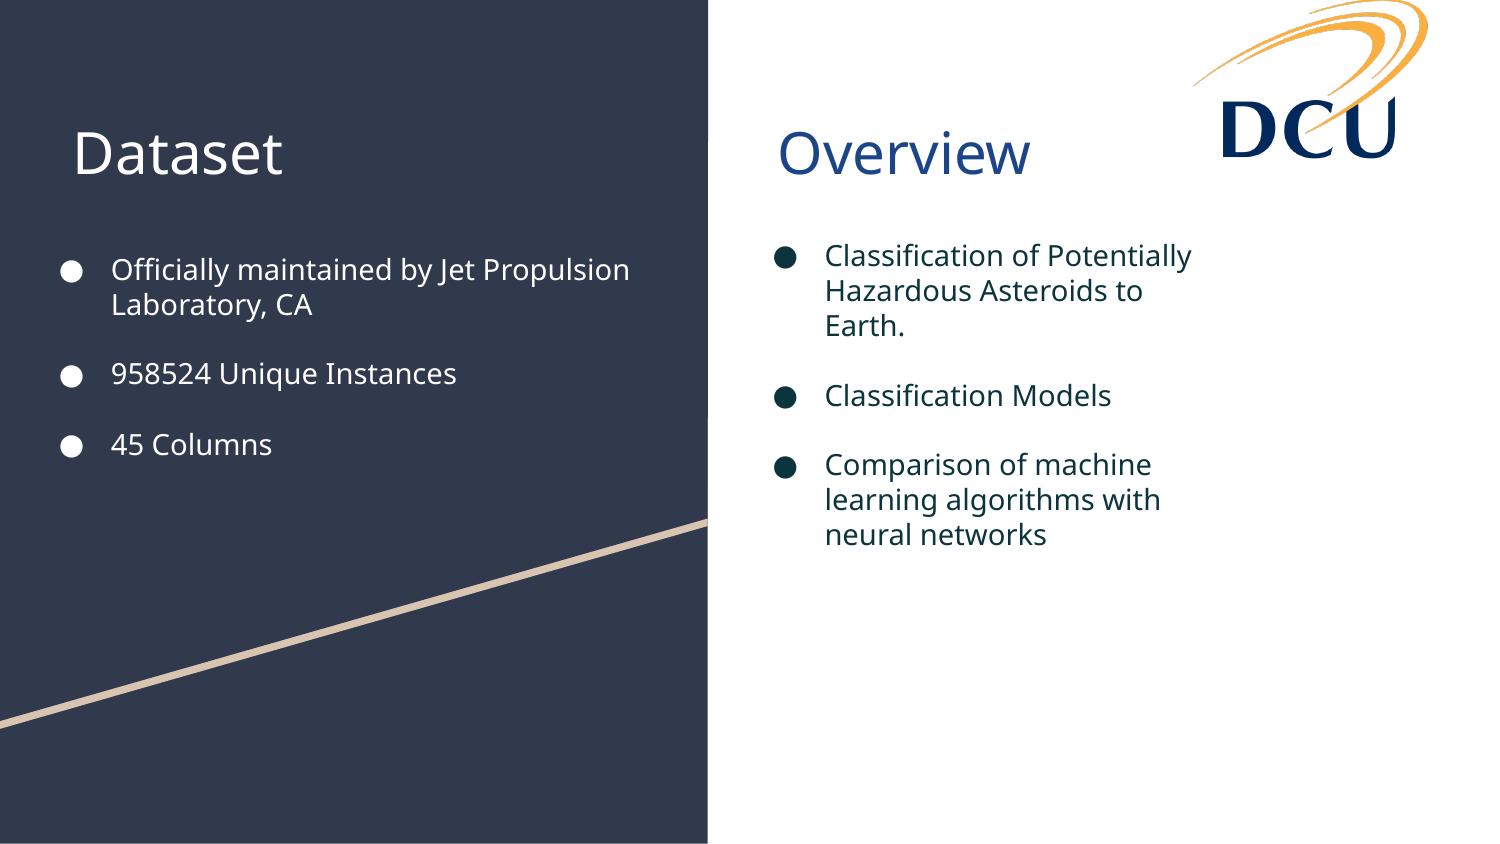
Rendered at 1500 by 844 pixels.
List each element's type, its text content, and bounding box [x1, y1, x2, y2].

text_box Officially maintained by Jet Propulsion Laboratory, CA 958524 Unique Instances 45 Columns [20, 235, 666, 581]
text_box Classification of Potentially Hazardous Asteroids to Earth. Classification Models Comparison of machine learning algorithms with neural networks [734, 221, 1235, 637]
text_box Overview [762, 101, 1371, 202]
title Dataset [57, 101, 666, 235]
picture [1124, 0, 1500, 159]
